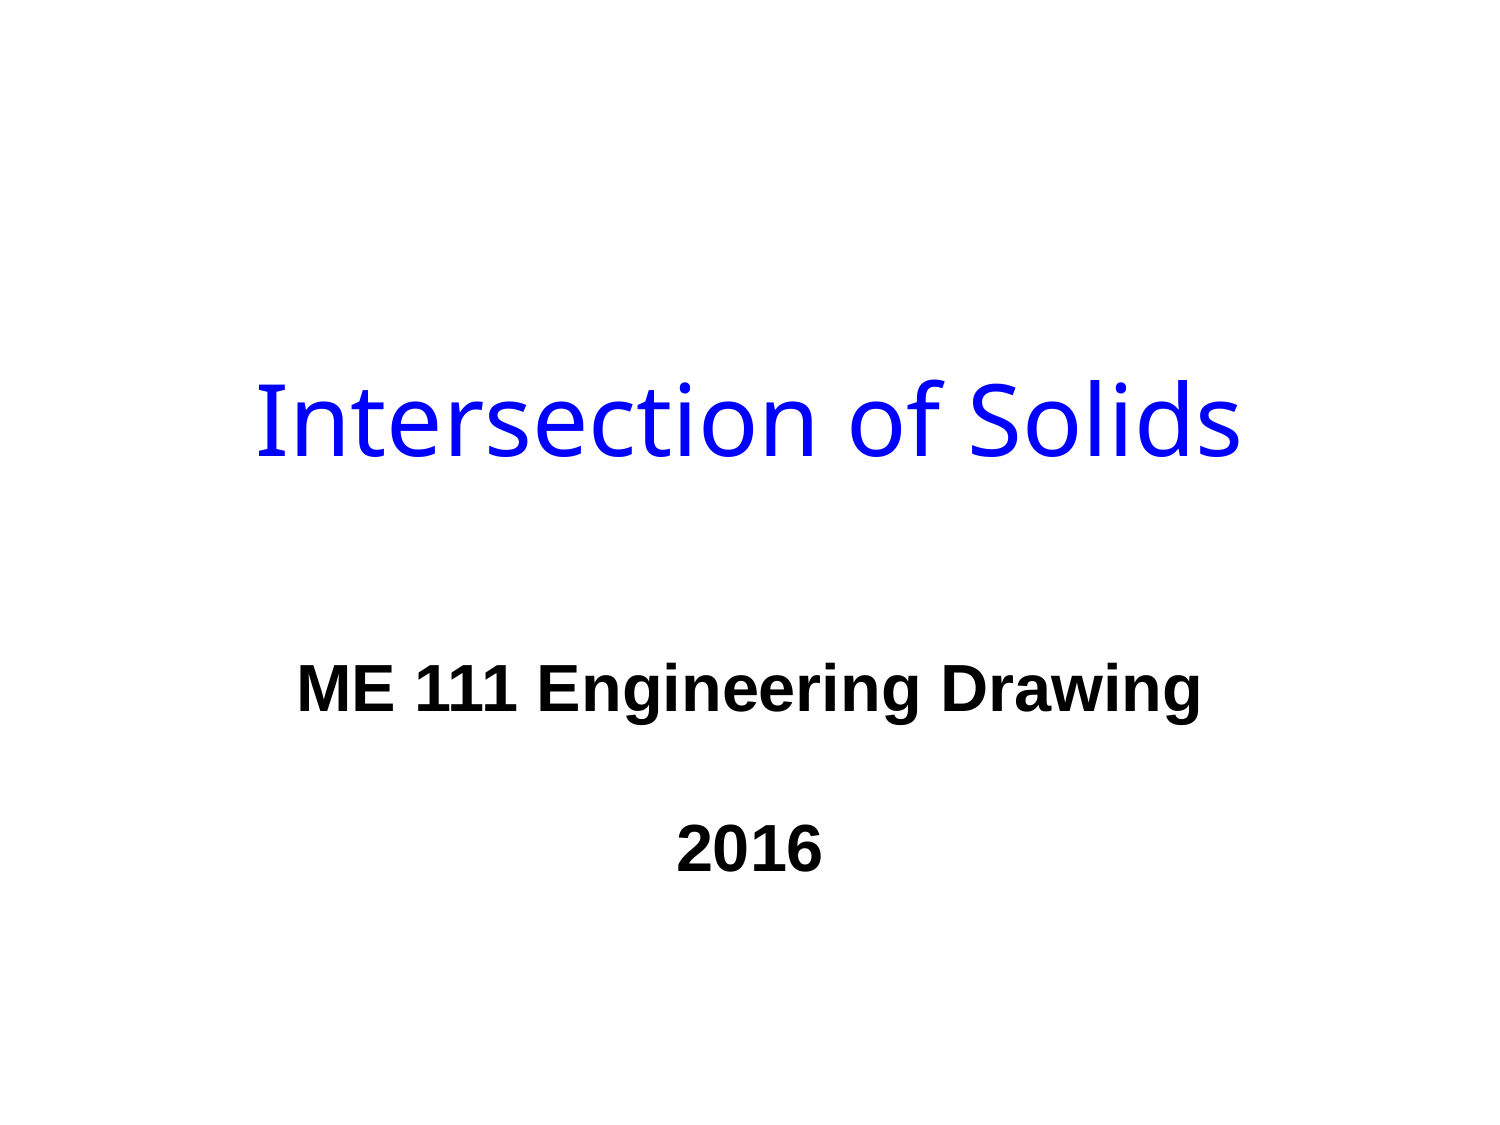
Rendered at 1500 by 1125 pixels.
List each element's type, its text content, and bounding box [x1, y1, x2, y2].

title Intersection of Solids [112, 349, 1388, 591]
subtitle ME 111 Engineering Drawing 2016 [225, 637, 1275, 925]
